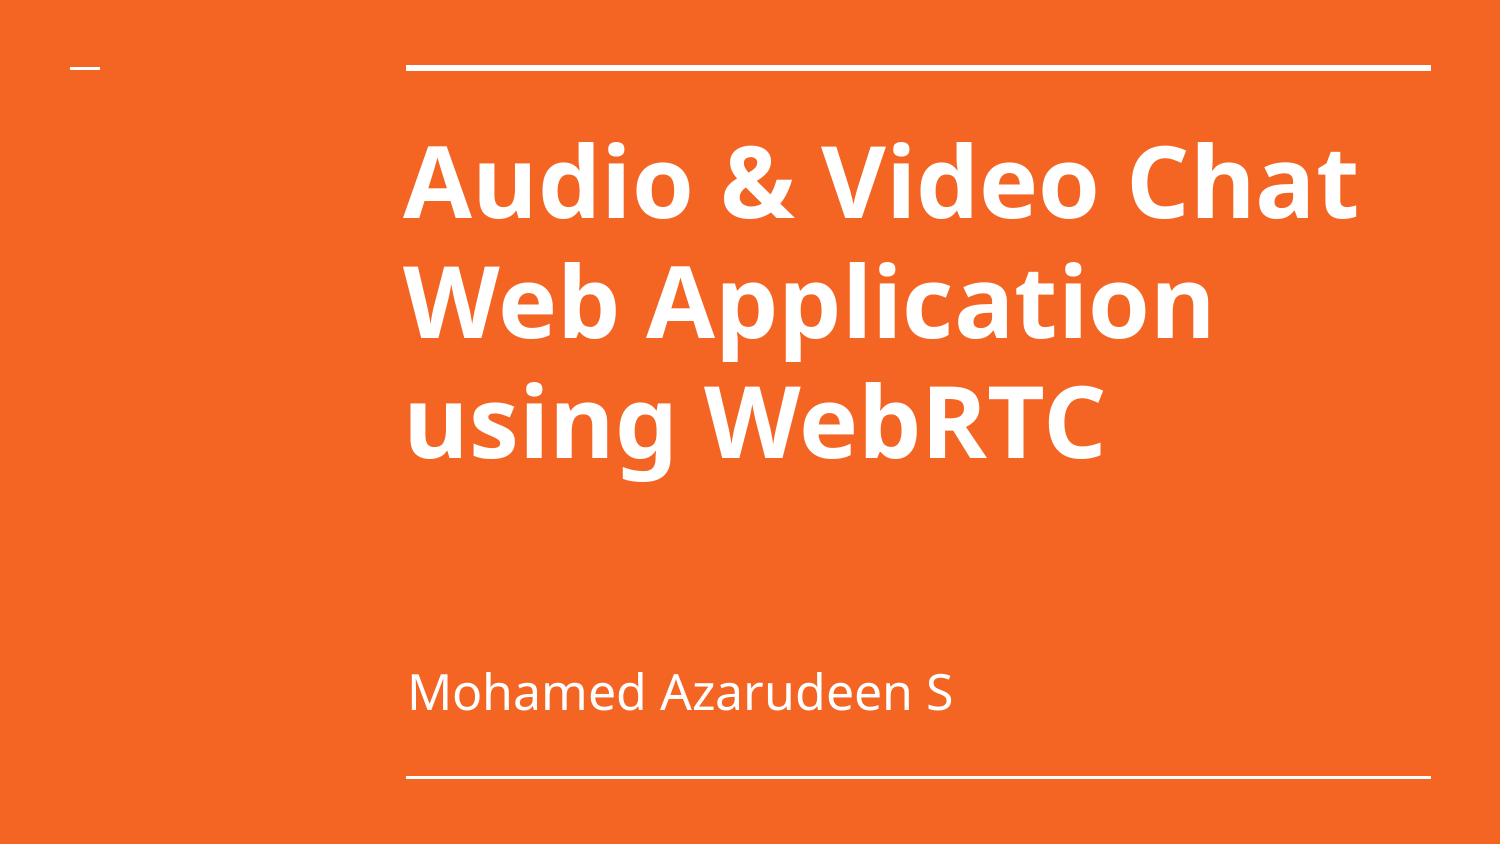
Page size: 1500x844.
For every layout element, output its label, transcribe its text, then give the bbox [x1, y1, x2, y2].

subtitle Mohamed Azarudeen S [392, 531, 1431, 735]
title Audio & Video Chat Web Application using WebRTC [389, 103, 1428, 357]
